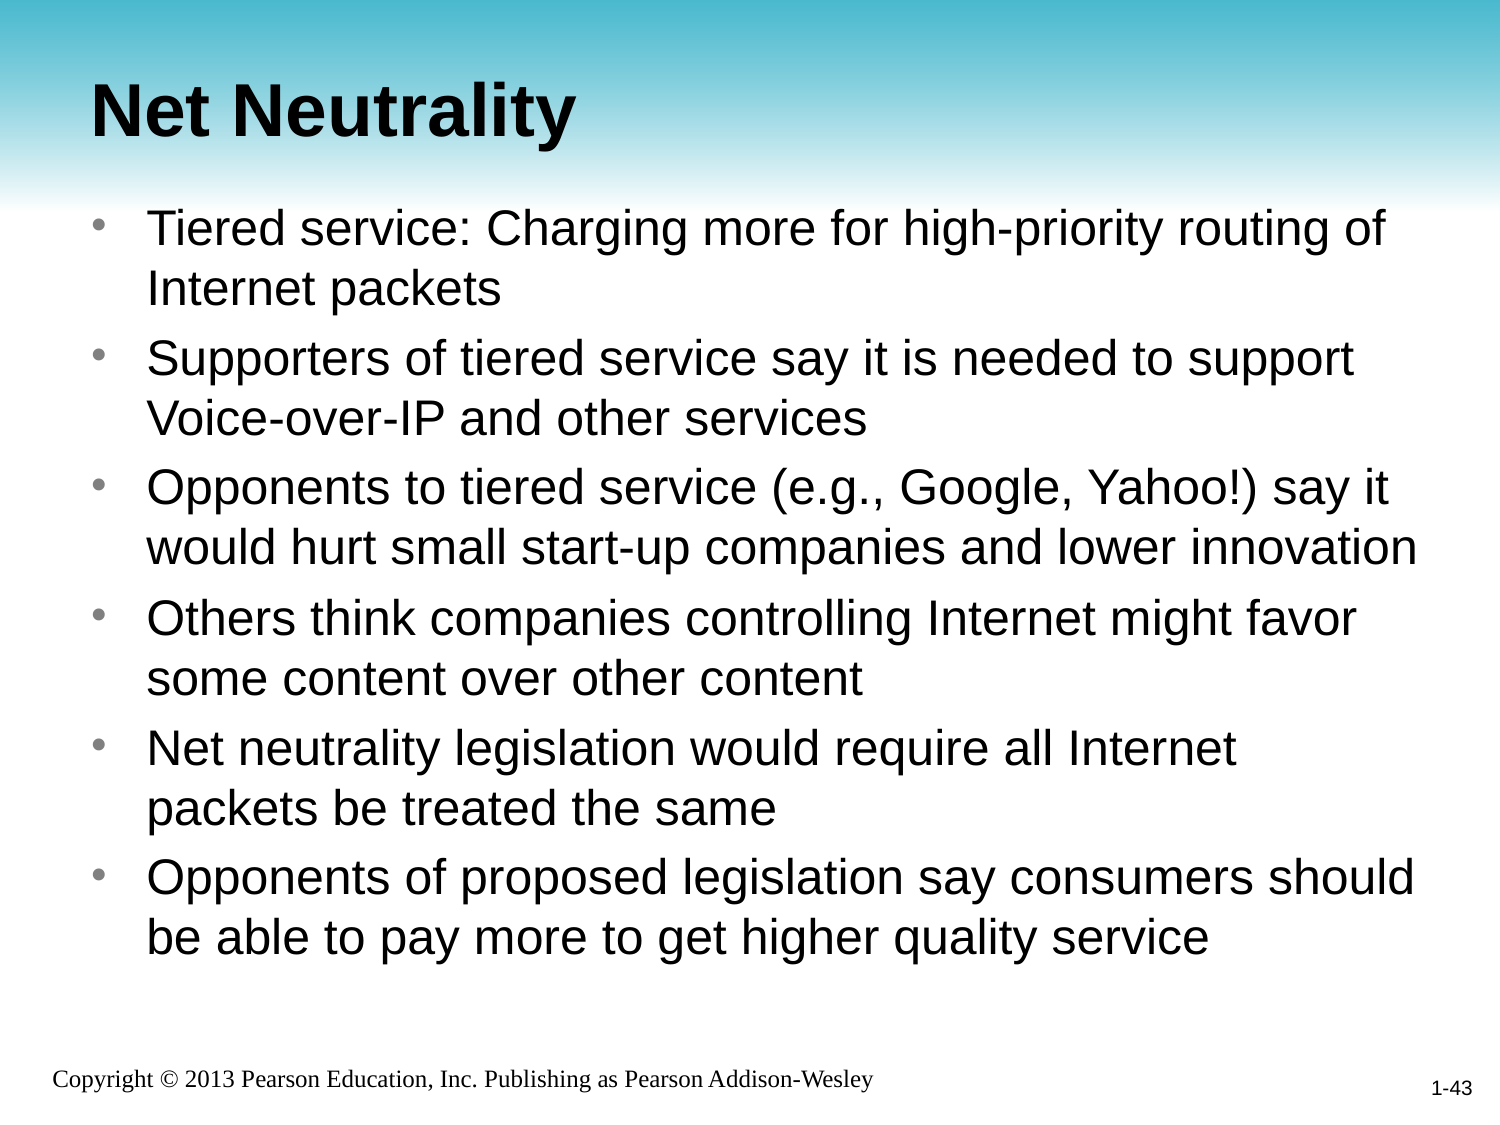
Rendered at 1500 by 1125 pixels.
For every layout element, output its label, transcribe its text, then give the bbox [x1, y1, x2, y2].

slide_number 1-43 [1174, 1049, 1488, 1125]
title Net Neutrality [74, 12, 1438, 187]
list Tiered service: Charging more for high-priority routing of Internet packets Supporters of tiered service say it is needed to support Voice-over-IP and other services Opponents to tiered service (e.g., Google, Yahoo!) say it would hurt small start-up companies and lower innovation Others think companies controlling Internet might favor some content over other content Net neutrality legislation would require all Internet packets be treated the same Opponents of proposed legislation say consumers should be able to pay more to get higher quality service [74, 187, 1438, 1001]
